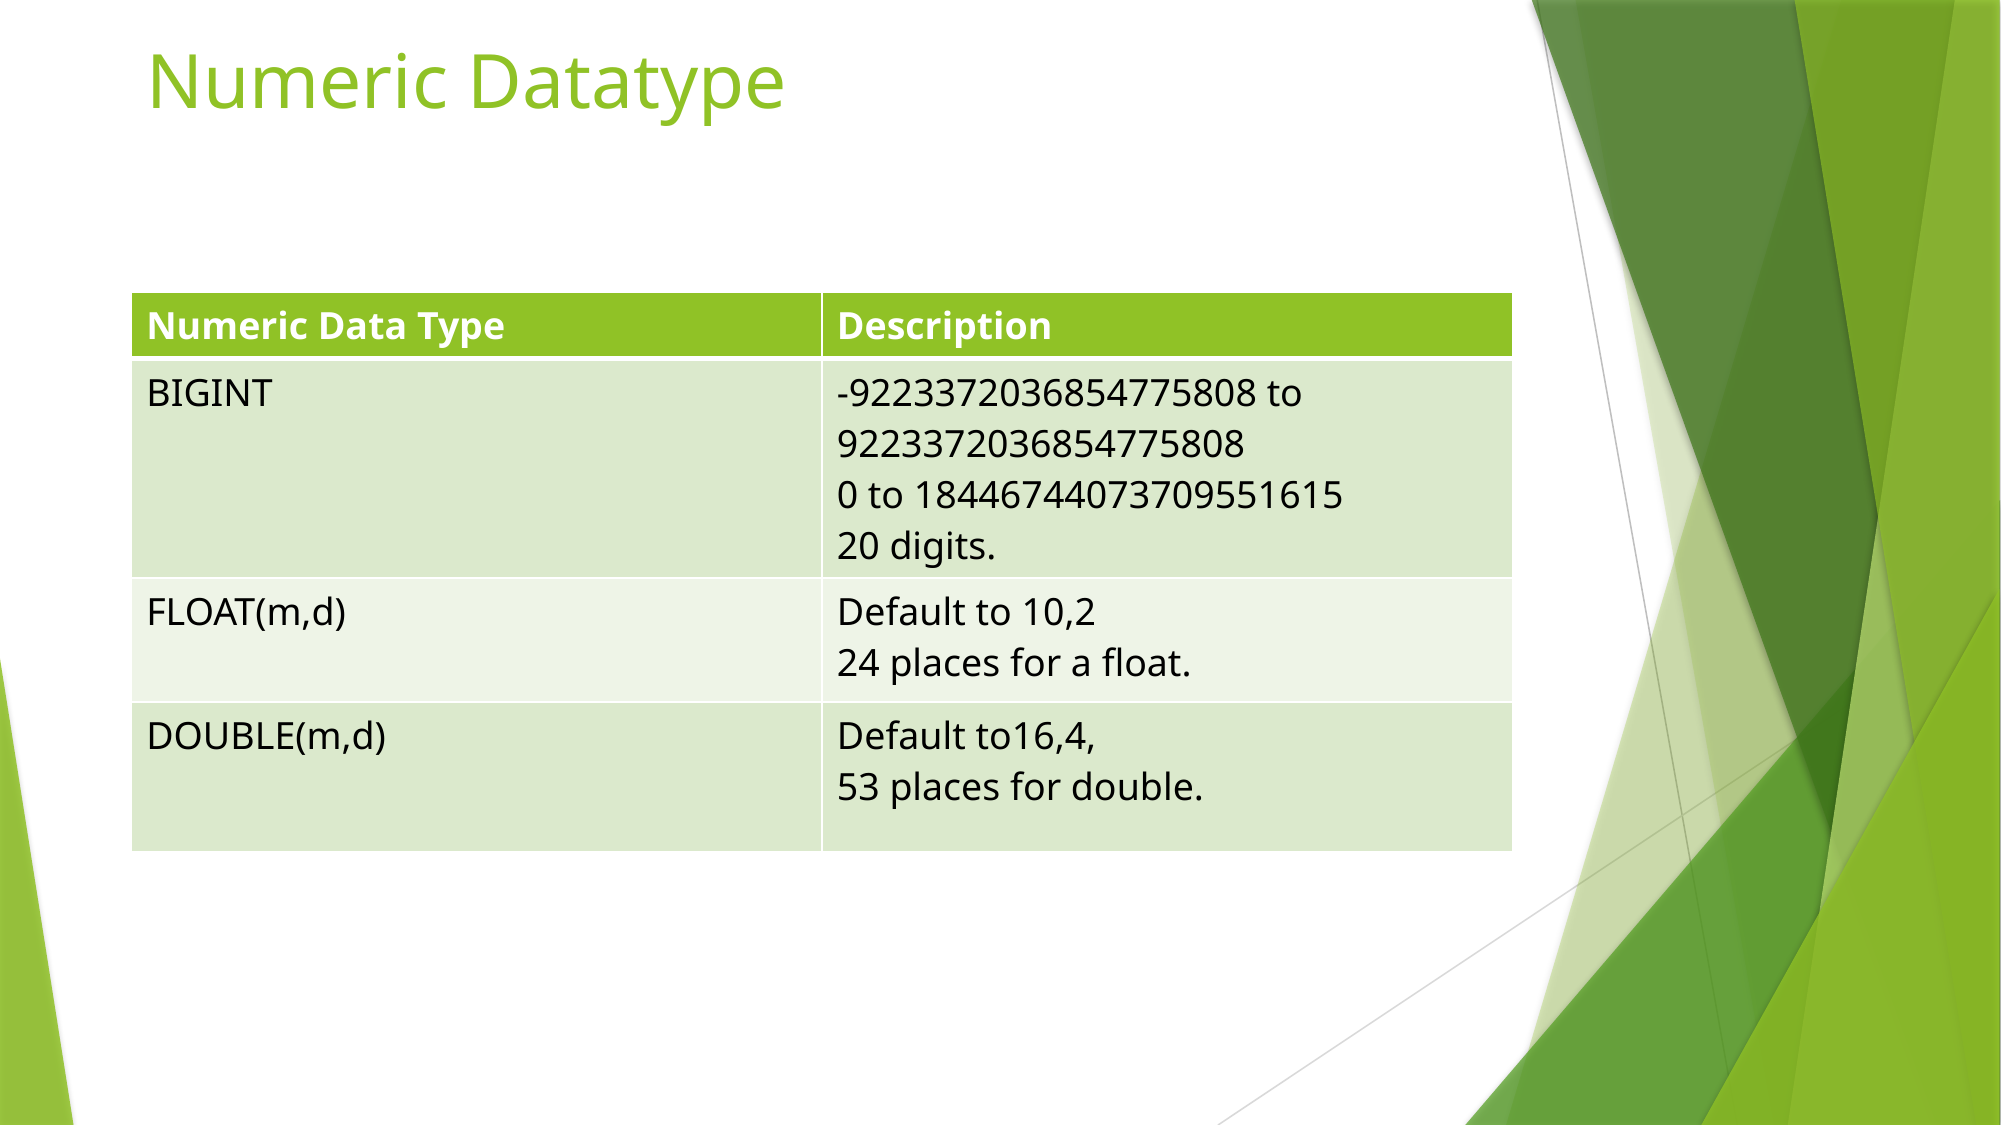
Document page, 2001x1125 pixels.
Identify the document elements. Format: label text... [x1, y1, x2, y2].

table_cell BIGINT [132, 361, 821, 577]
table_cell -9223372036854775808 to 9223372036854775808 0 to 18446744073709551615 20 digits. [823, 361, 1512, 577]
title Numeric Datatype [131, 26, 1542, 135]
table_cell Default to16,4, 53 places for double. [823, 703, 1512, 851]
table_cell DOUBLE(m,d) [132, 703, 821, 851]
table_header Description [823, 293, 1512, 356]
table_cell Default to 10,2 24 places for a float. [823, 579, 1512, 701]
table_header Numeric Data Type [132, 293, 821, 356]
table_cell FLOAT(m,d) [132, 579, 821, 701]
